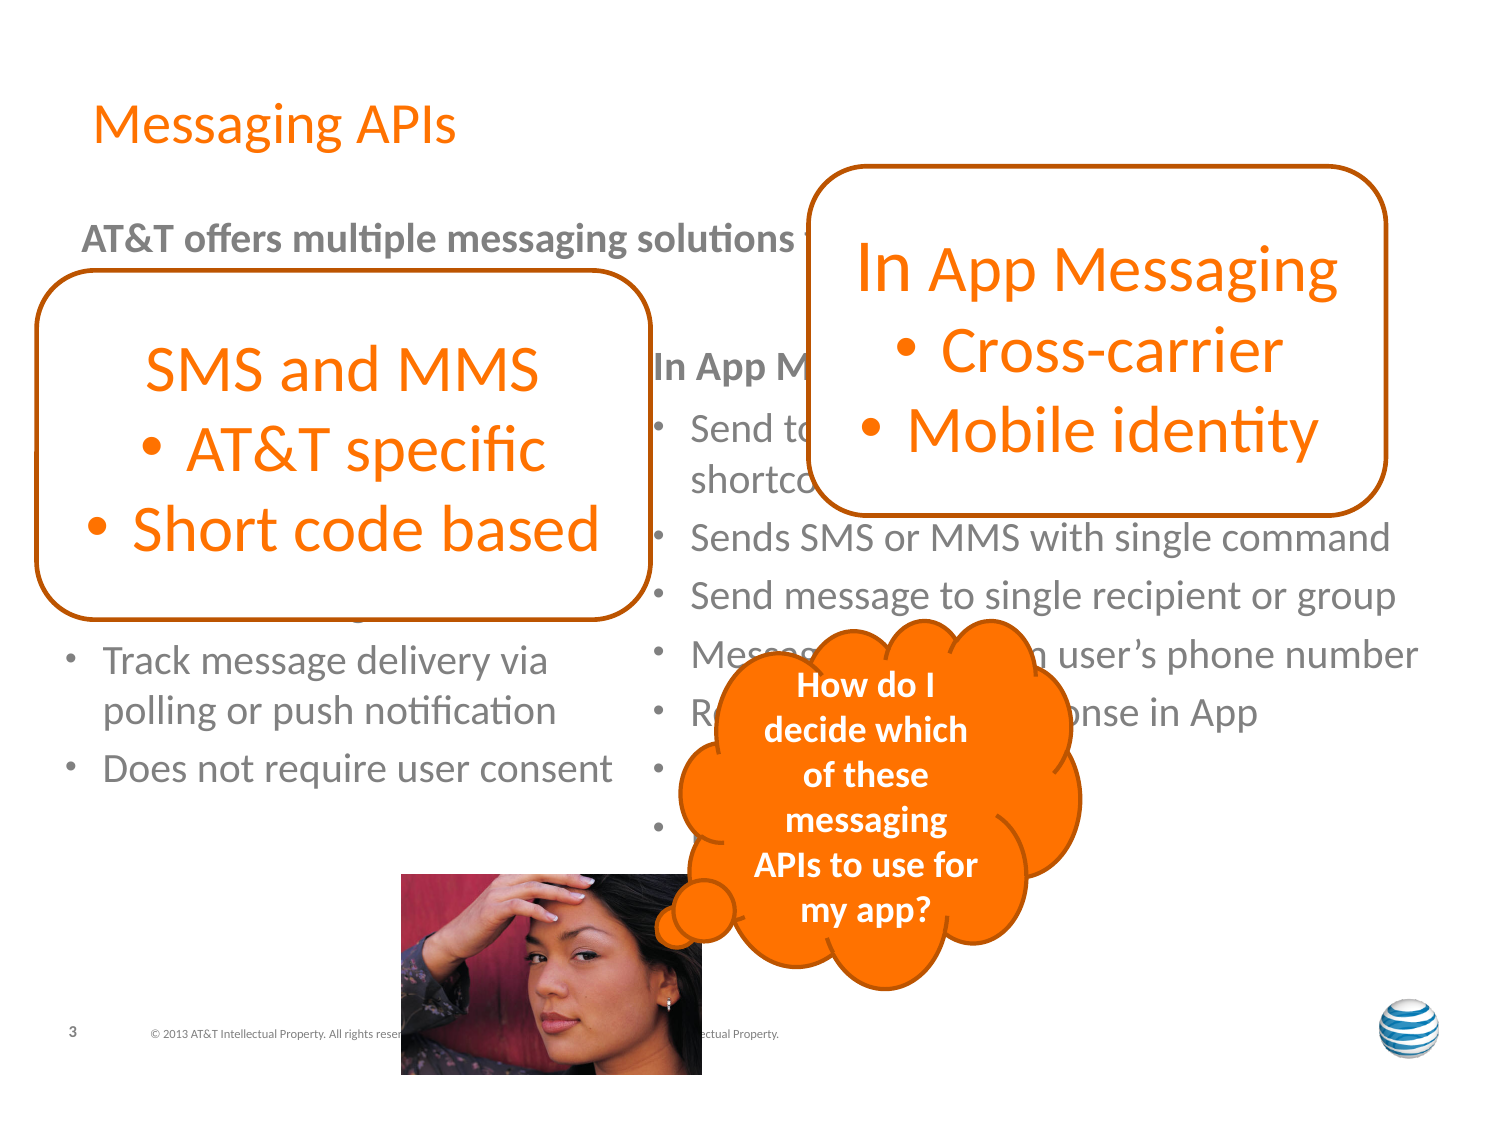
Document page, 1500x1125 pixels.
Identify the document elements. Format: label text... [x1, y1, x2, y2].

text_box In App Messaging Cross-carrier Mobile identity [806, 164, 1389, 518]
slide_number 3 [53, 1000, 109, 1061]
text_box SMS and MMS AT&T specific Short code based [34, 268, 653, 622]
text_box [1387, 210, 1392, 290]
footer © 2013 AT&T Intellectual Property. All rights reserved. AT&T and the AT&T logo are trademarks of AT&T Intellectual Property. [150, 1026, 396, 1075]
footer © 2013 AT&T Intellectual Property. All rights reserved. AT&T and the AT&T logo are trademarks of AT&T Intellectual Property. [705, 1026, 1098, 1075]
text_box AT&T offers multiple messaging solutions to fit developer needs [81, 210, 807, 290]
picture [1377, 997, 1500, 1125]
title Messaging APIs [92, 84, 1406, 235]
list In App Messaging Send to mobile number, e-mail or shortcode from within app Sends SMS or MMS with single command Send message to single recipient or group Message is sent from user’s phone number Receive message response in App Requires user consent Message Notifications [652, 338, 1423, 1015]
text_box How do I decide which of these messaging APIs to use for my app? [678, 618, 1083, 992]
picture [401, 874, 702, 1075]
list SMS and MMS Shortcode based messaging Send text or picture messages to AT&T numbers Receive messages Track message delivery via polling or push notification Does not require user consent [65, 613, 625, 1016]
